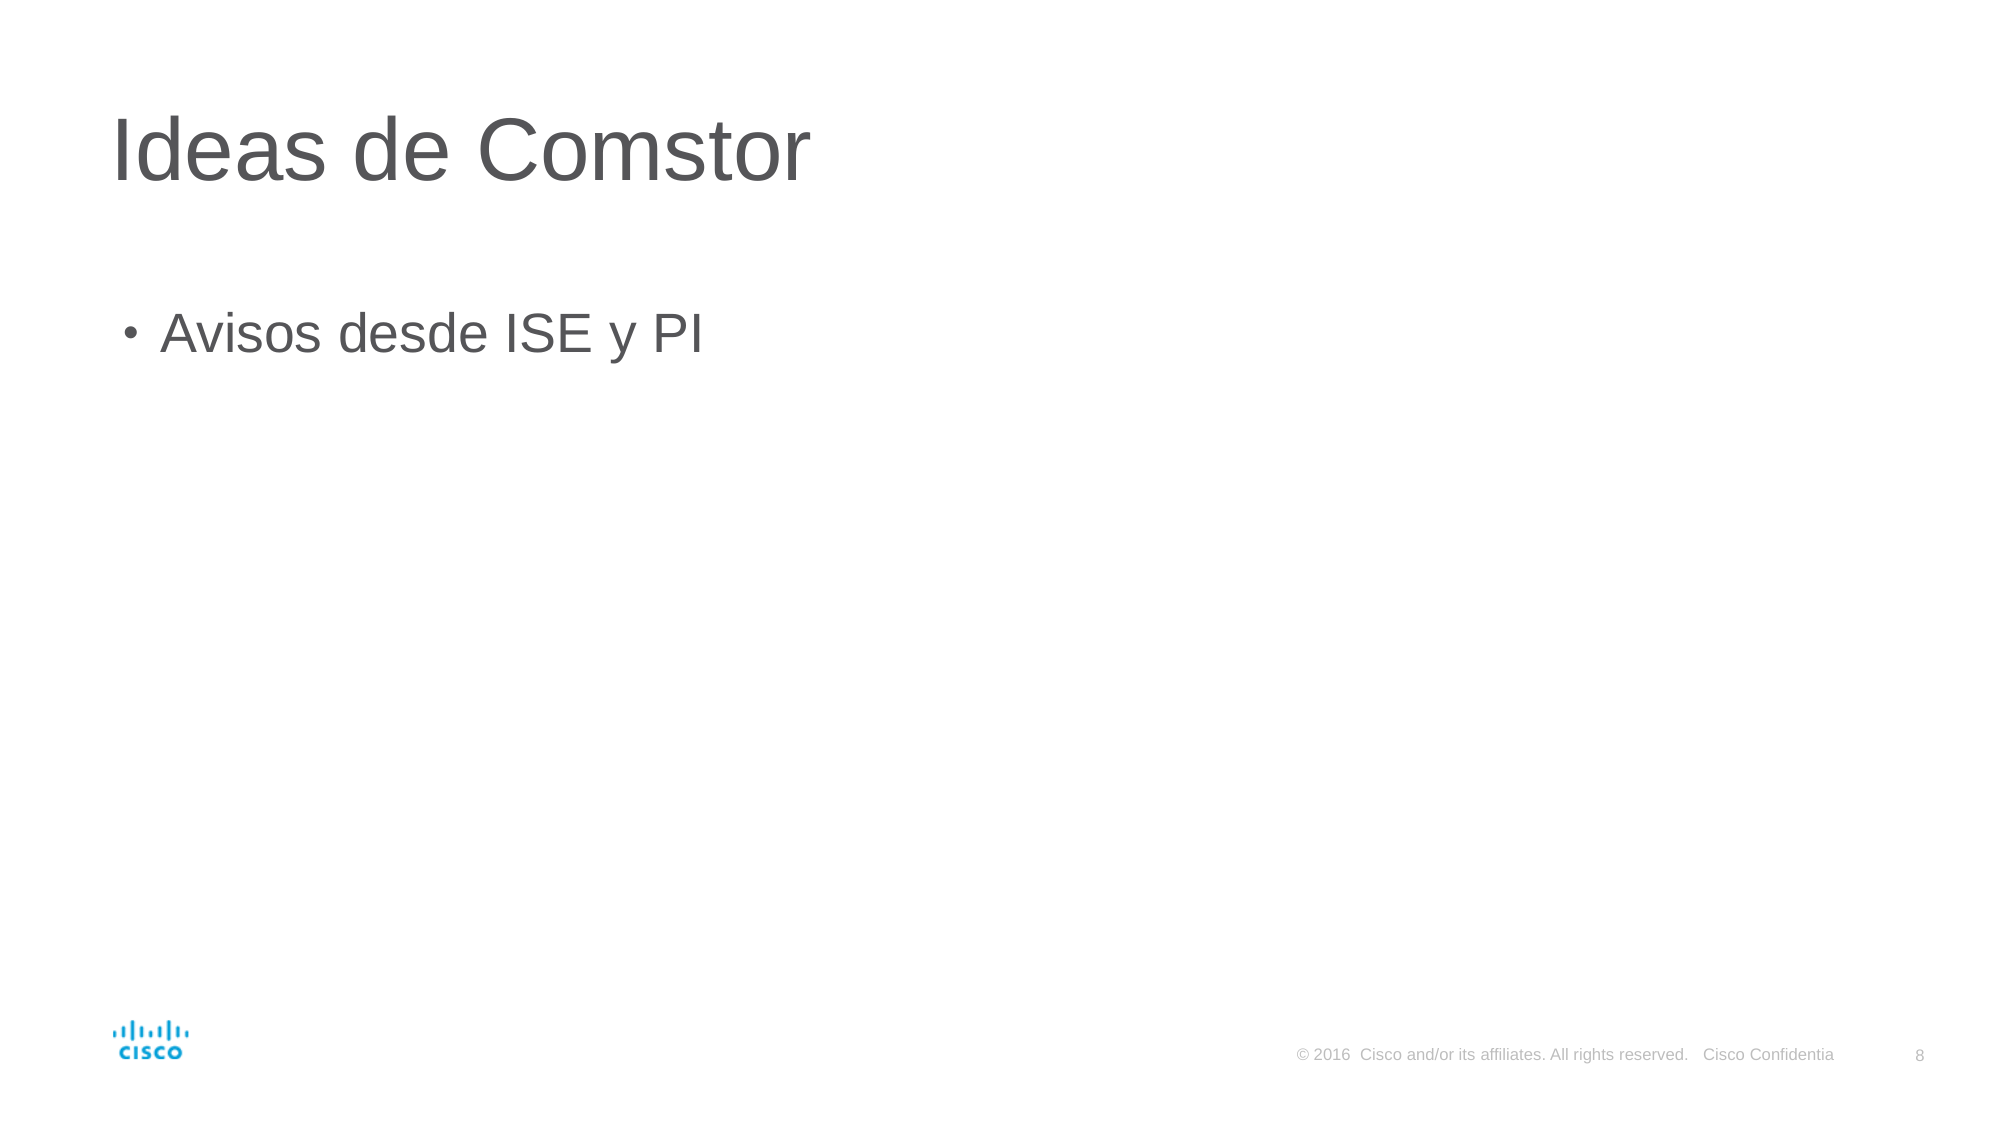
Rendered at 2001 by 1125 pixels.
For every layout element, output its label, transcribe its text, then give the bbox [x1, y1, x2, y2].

picture [104, 1011, 198, 1070]
title Ideas de Comstor [95, 74, 1922, 235]
list Avisos desde ISE y PI [95, 294, 949, 970]
